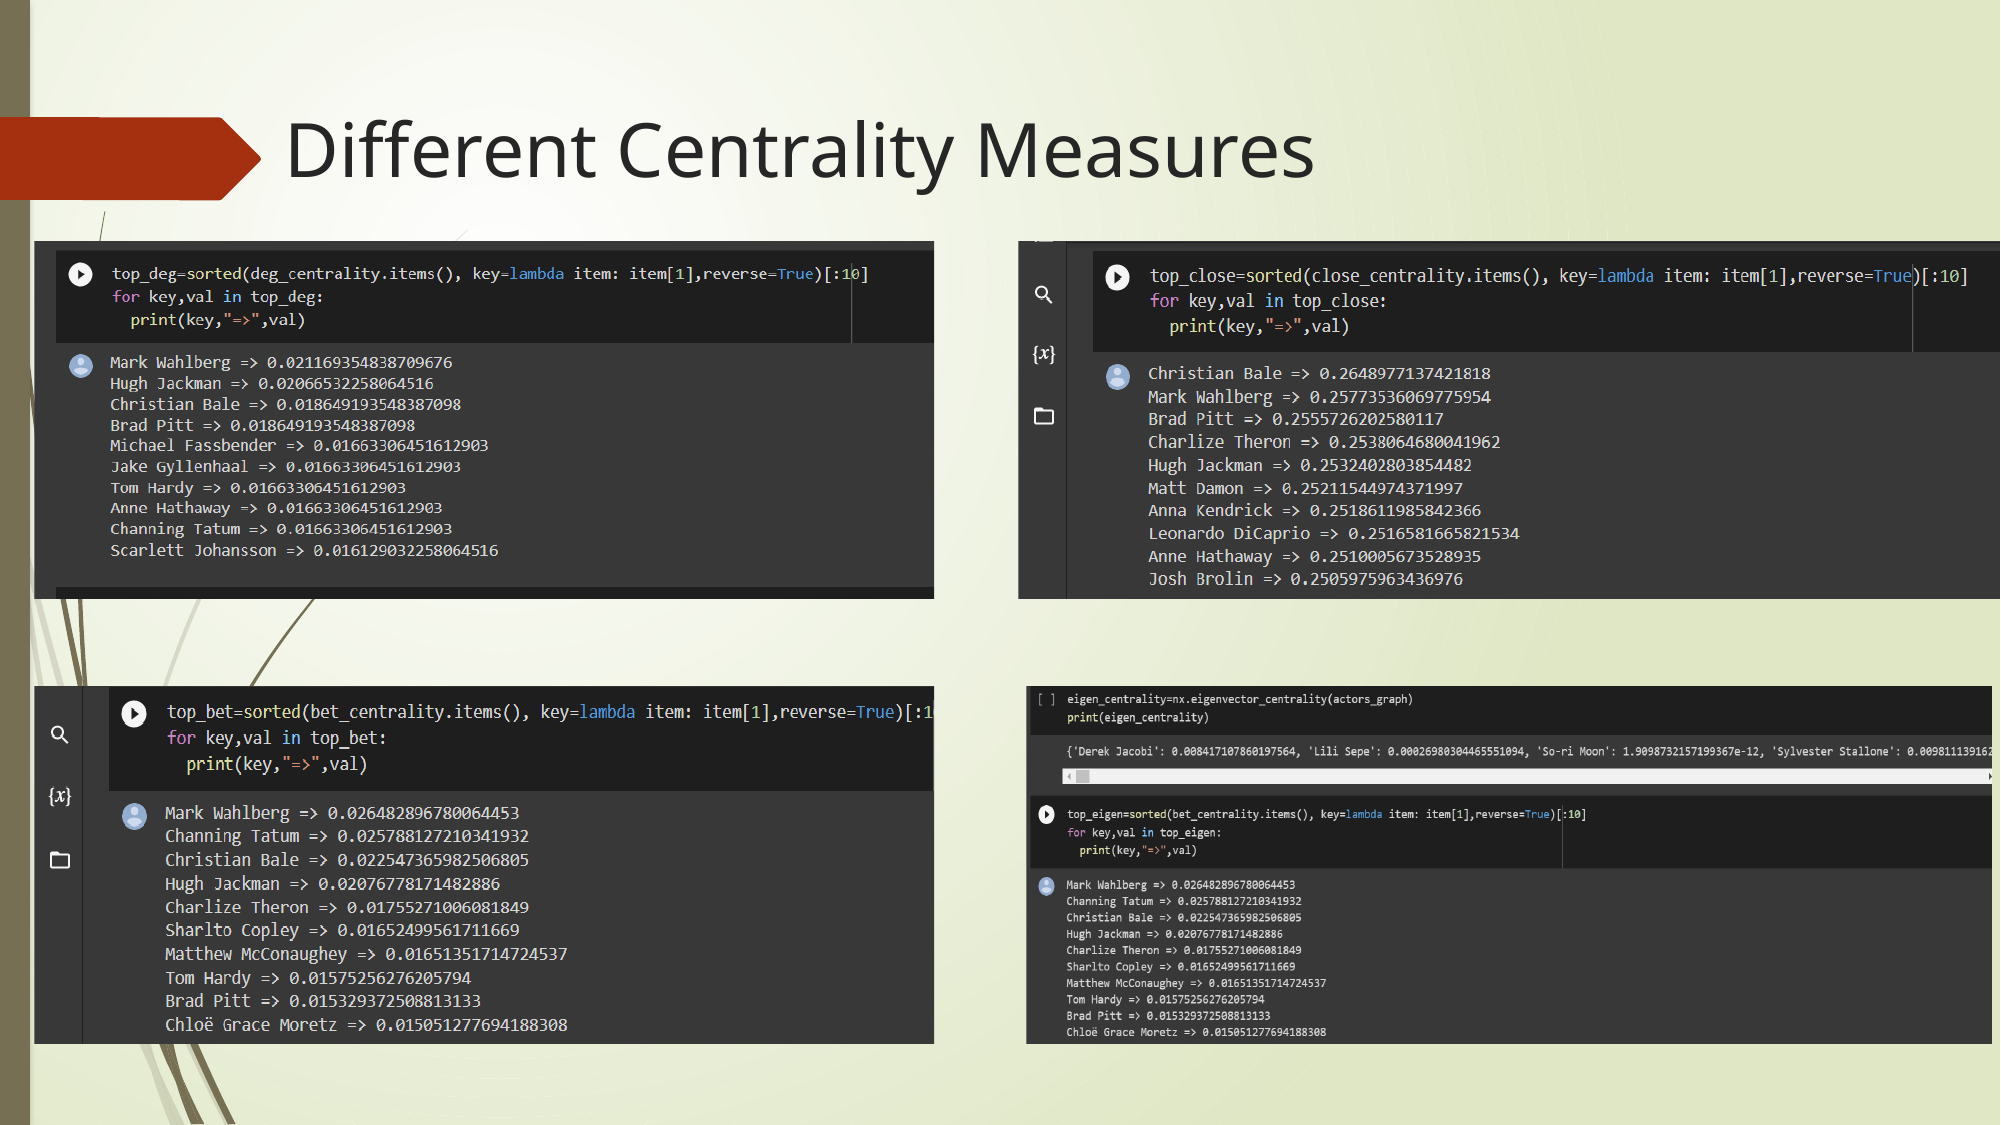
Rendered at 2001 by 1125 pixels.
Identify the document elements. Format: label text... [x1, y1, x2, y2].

picture [33, 686, 935, 1044]
picture [1026, 686, 1993, 1044]
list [1018, 241, 2000, 599]
picture [33, 241, 935, 599]
title Different Centrality Measures [269, 94, 1694, 242]
